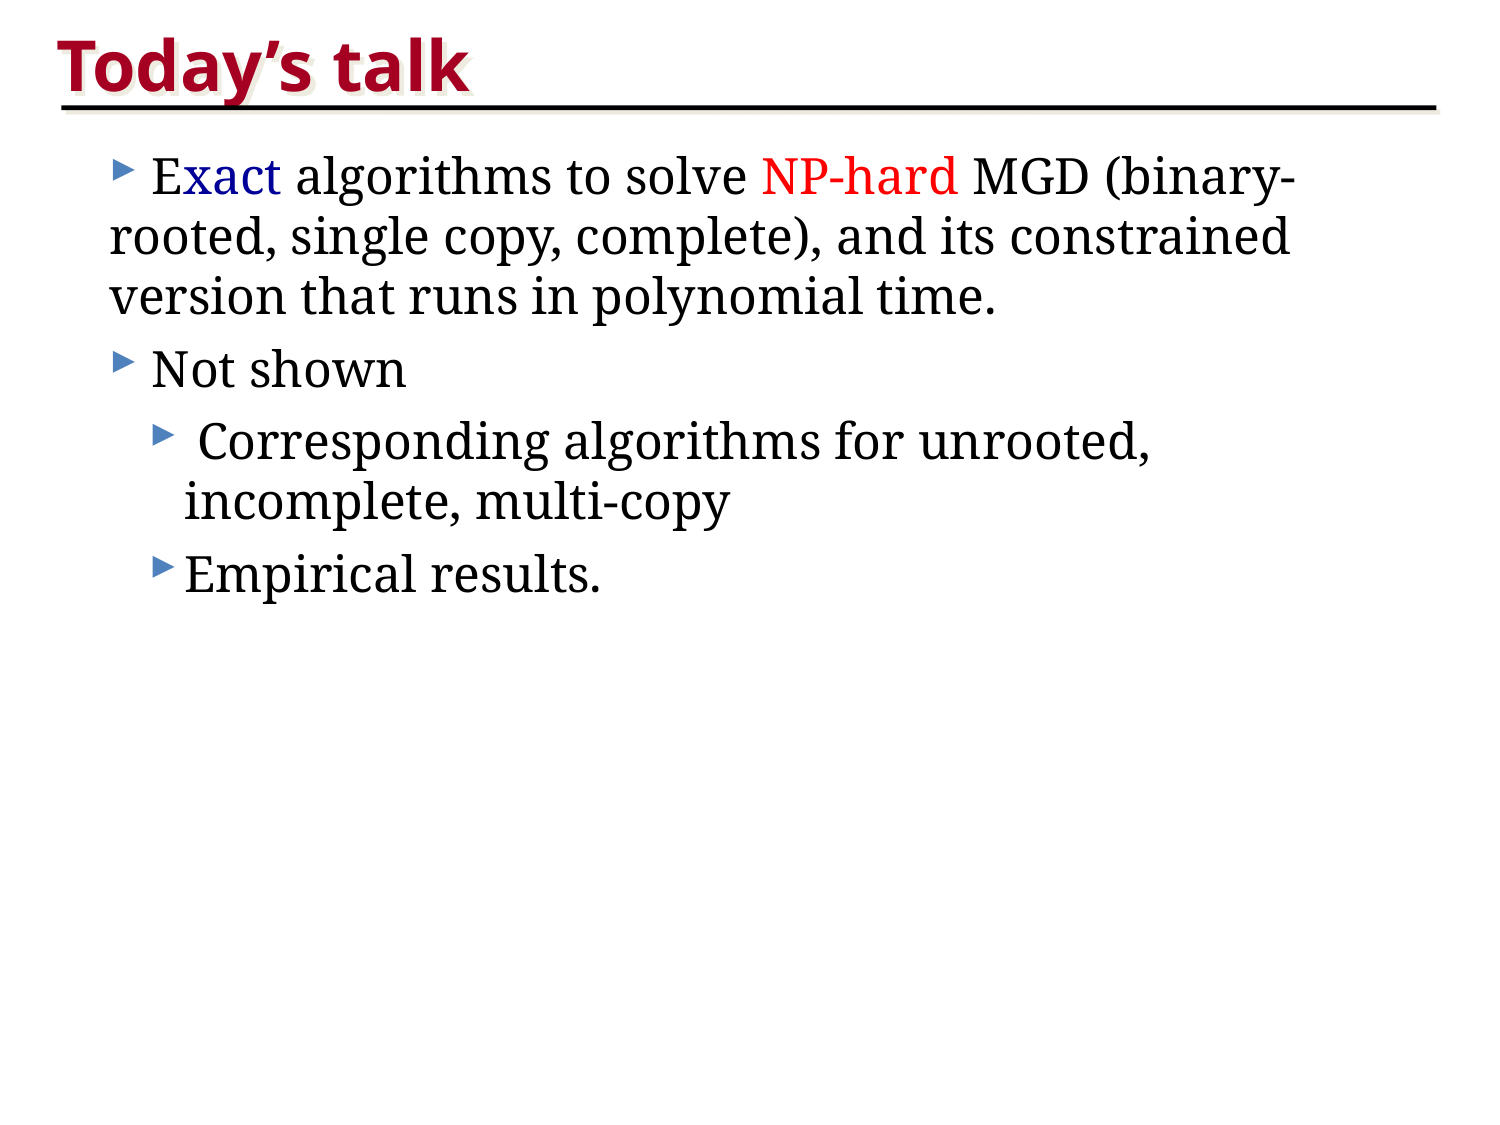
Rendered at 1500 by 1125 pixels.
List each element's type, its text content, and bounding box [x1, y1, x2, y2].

text_box Today’s talk [41, 13, 1316, 114]
text_box Exact algorithms to solve NP-hard MGD (binary-rooted, single copy, complete), and its constrained version that runs in polynomial time. Not shown Corresponding algorithms for unrooted, incomplete, multi-copy Empirical results. [94, 137, 1418, 610]
